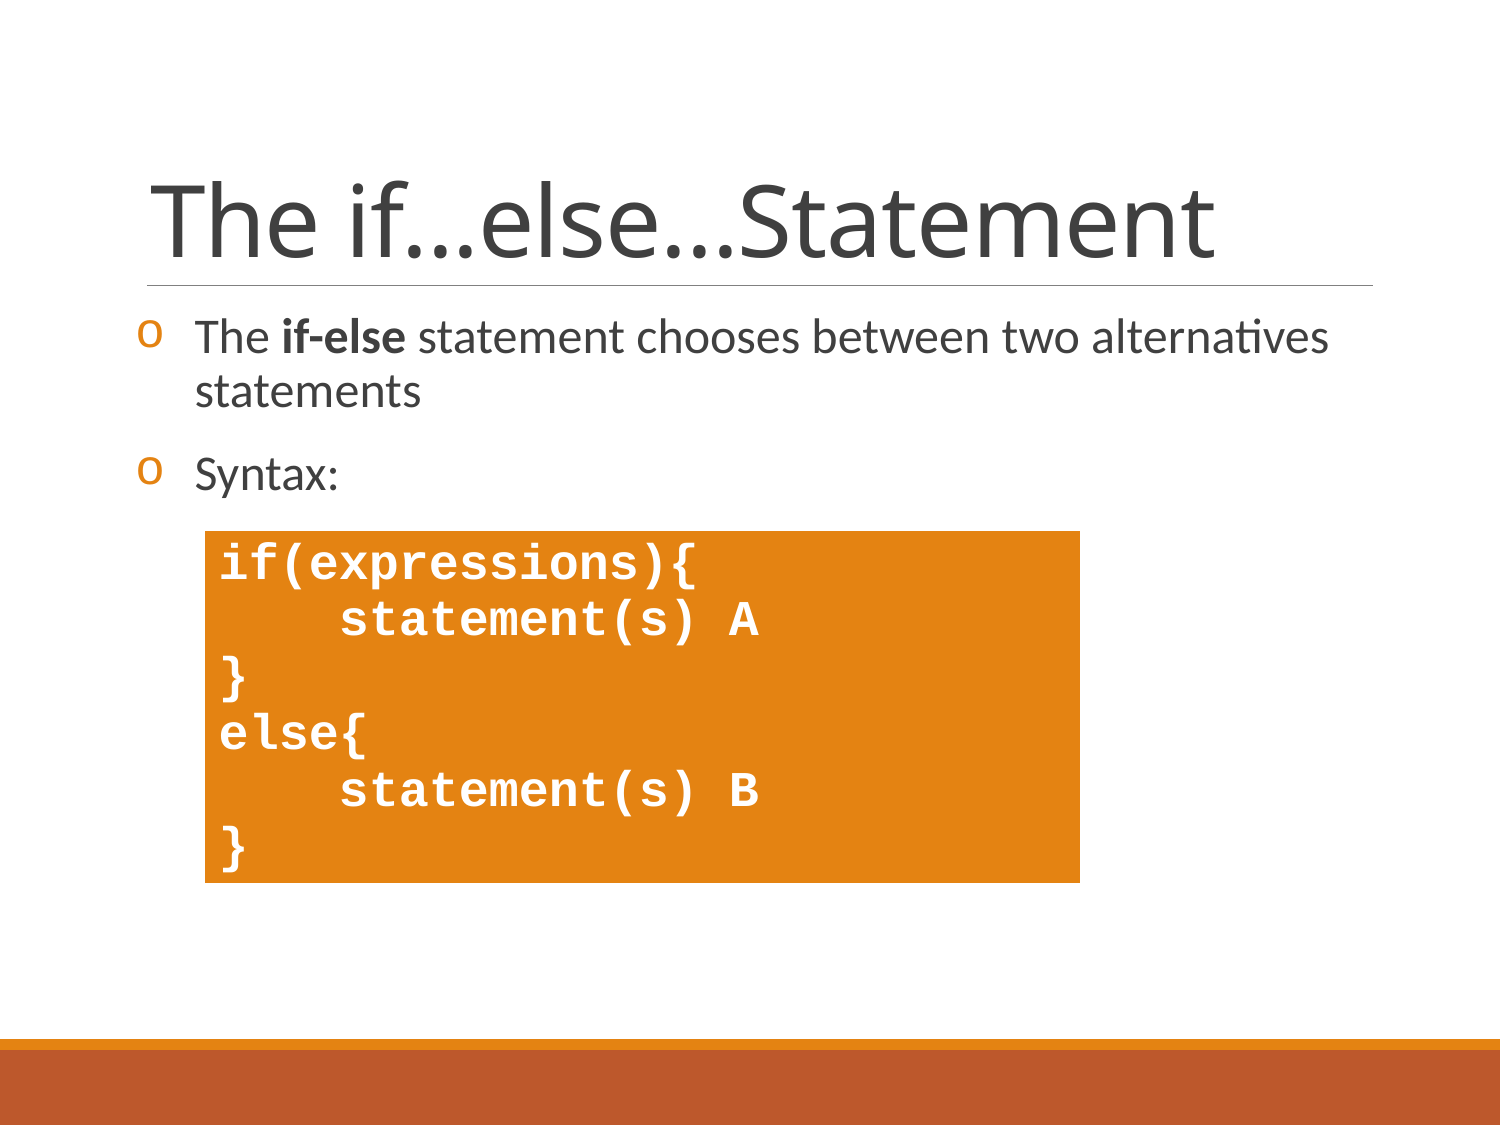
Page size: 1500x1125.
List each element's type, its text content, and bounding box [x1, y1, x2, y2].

list The if-else statement chooses between two alternatives statements Syntax: [135, 302, 1373, 963]
table_header if(expressions){ statement(s) A } else{ statement(s) B } [205, 531, 1080, 883]
title The if...else...Statement [135, 47, 1373, 285]
